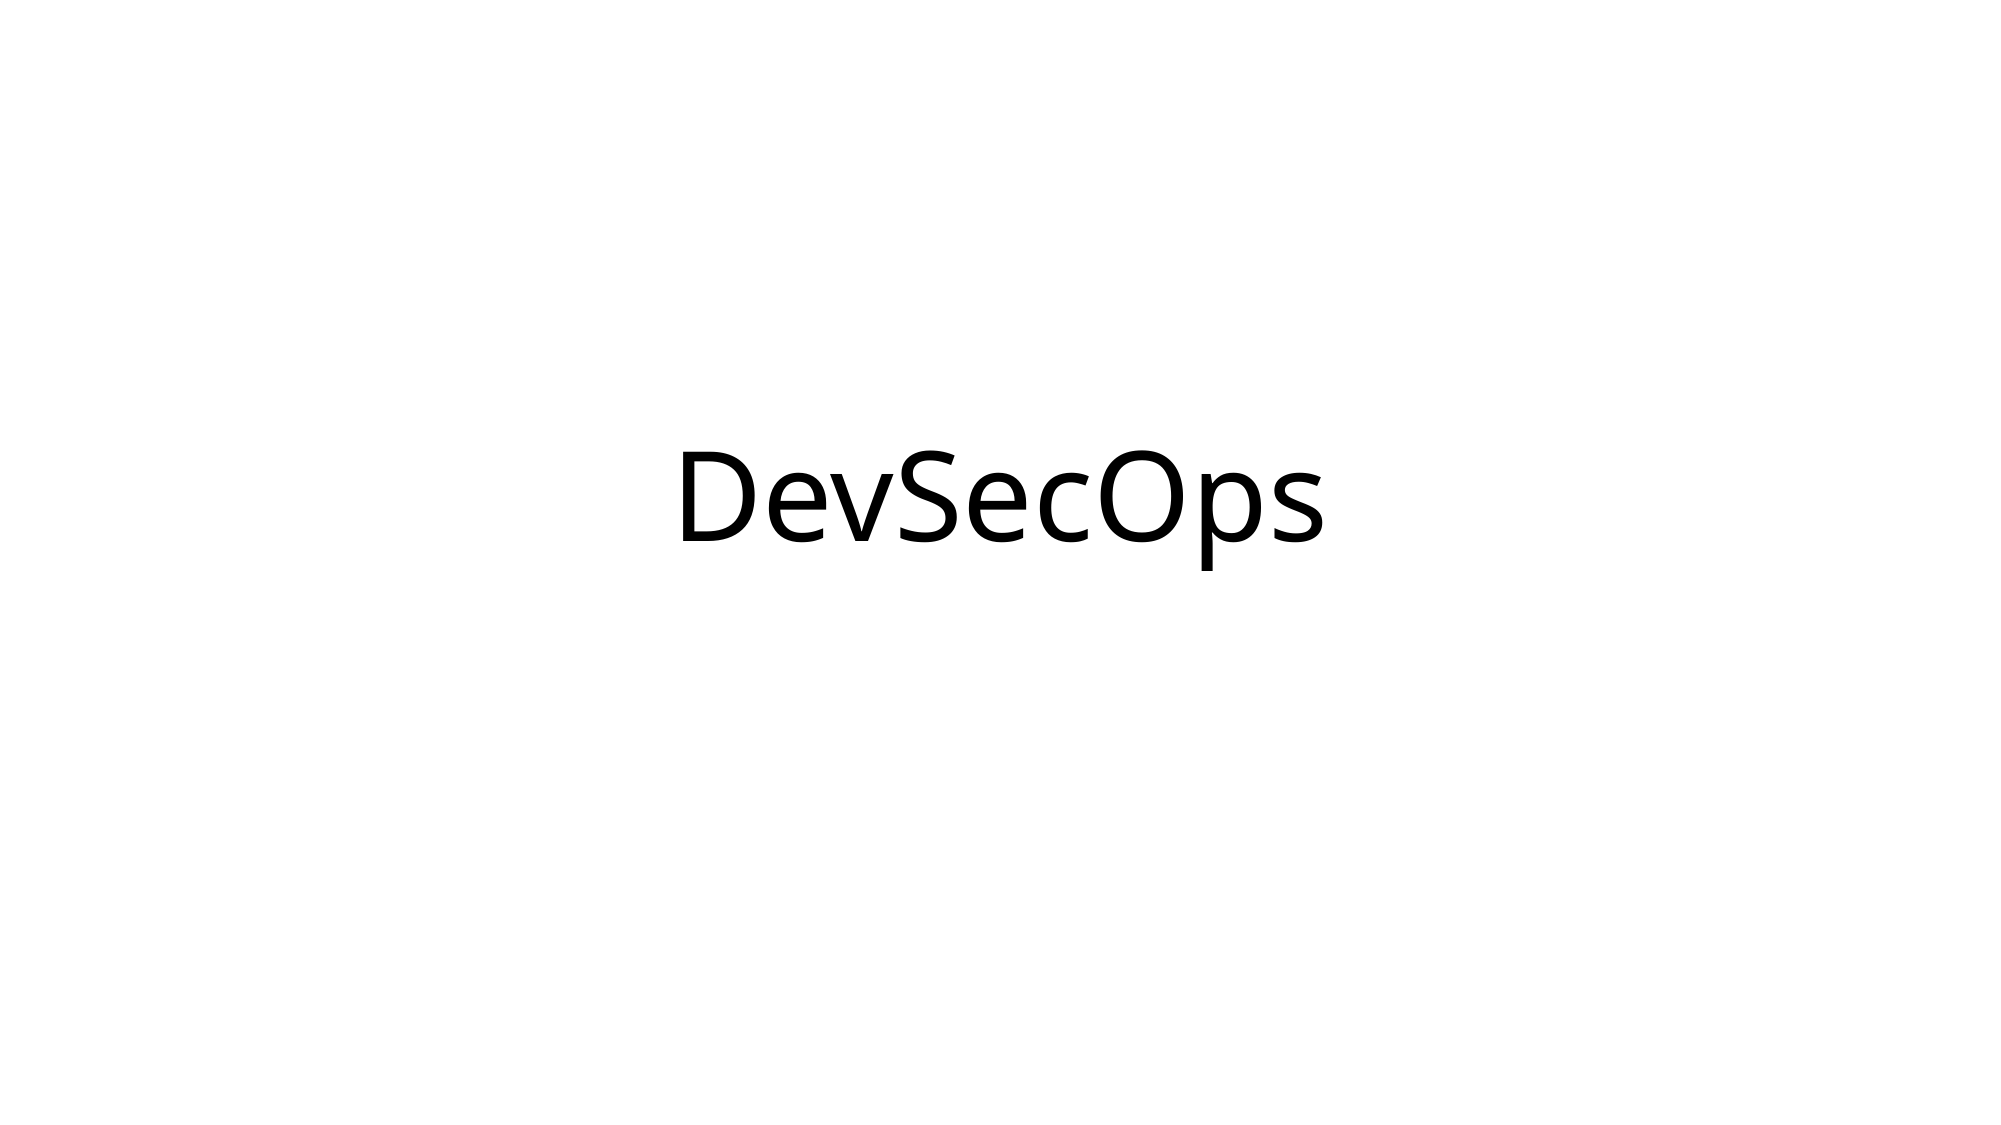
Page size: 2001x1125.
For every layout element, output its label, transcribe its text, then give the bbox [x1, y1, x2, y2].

title DevSecOps [249, 184, 1750, 576]
